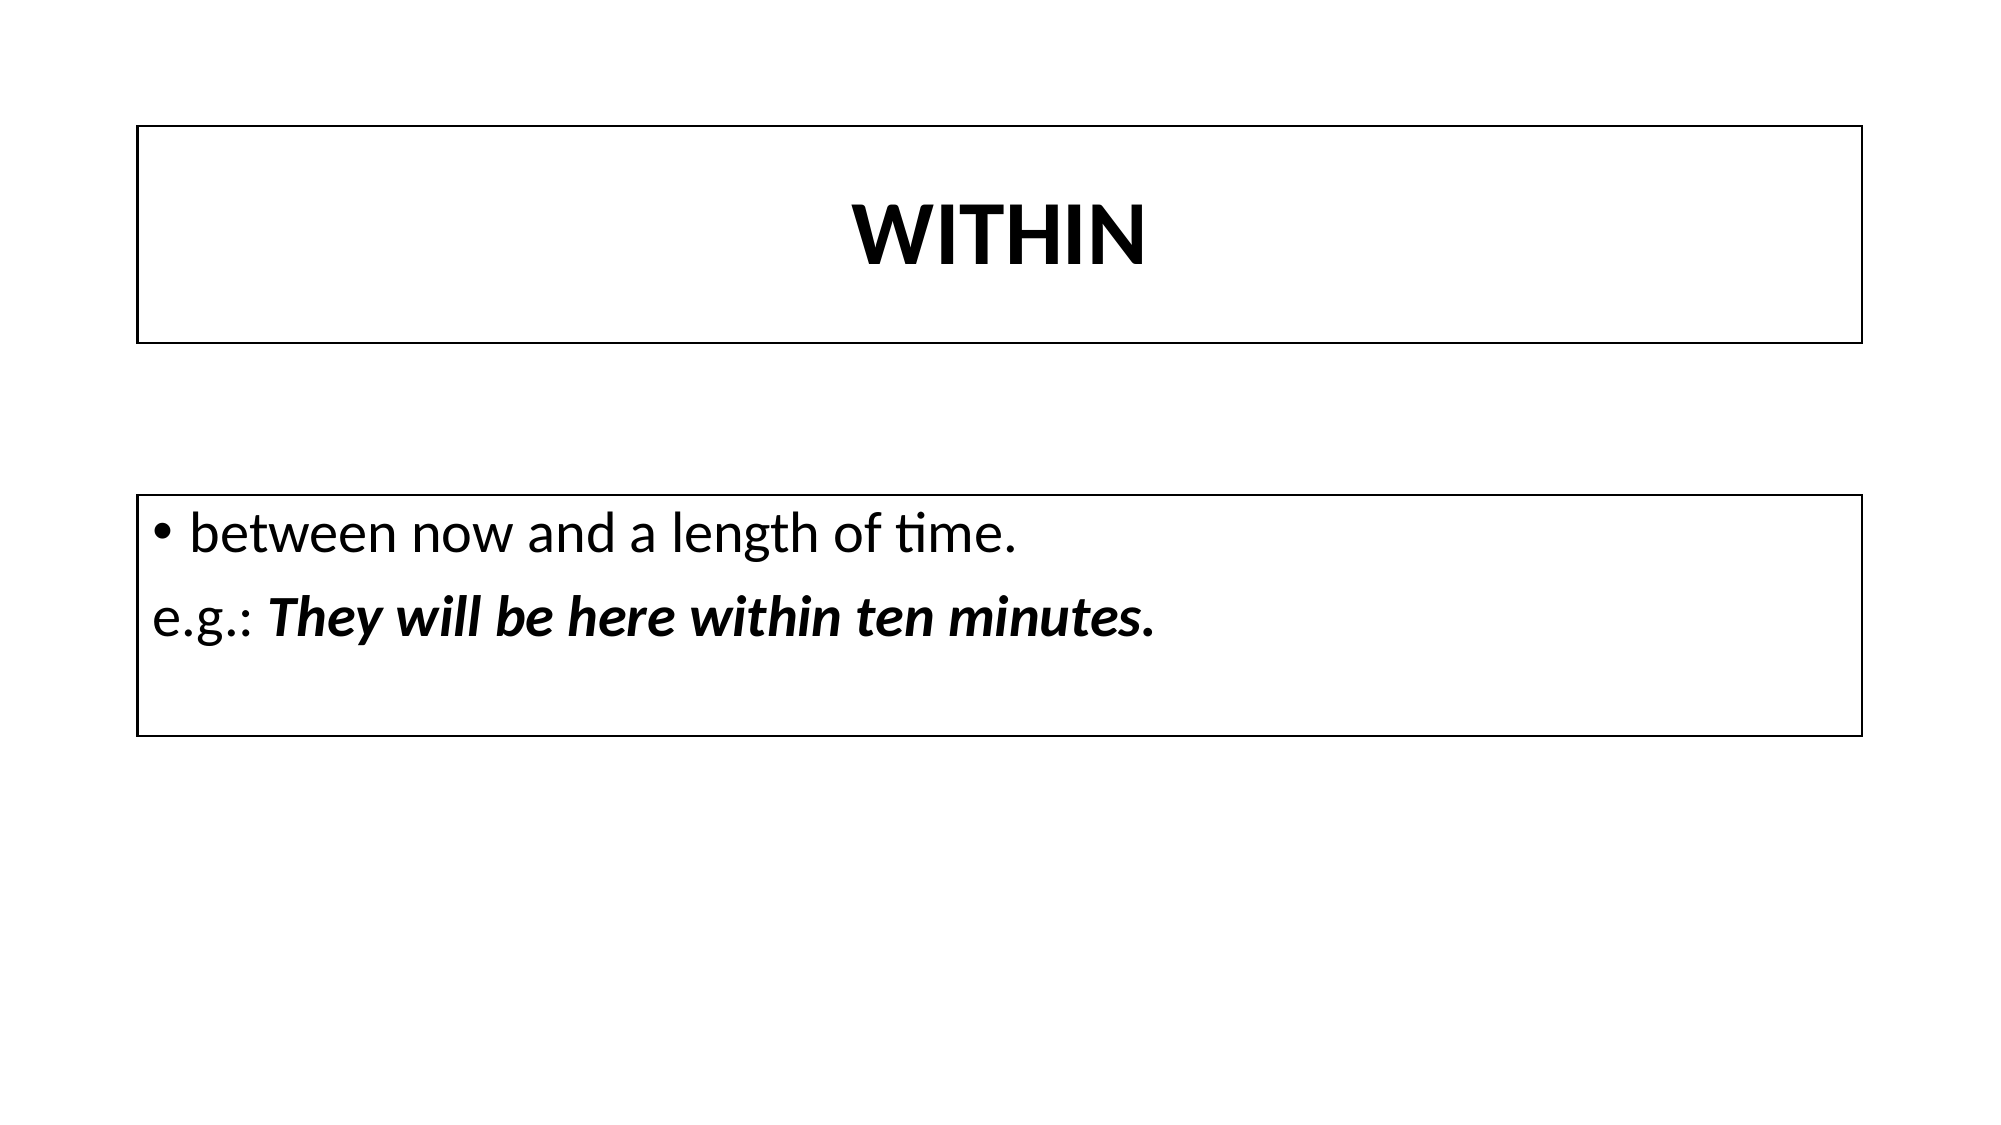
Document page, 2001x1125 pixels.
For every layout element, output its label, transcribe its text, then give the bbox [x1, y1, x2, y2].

title WITHIN [136, 125, 1863, 344]
list between now and a length of time. e.g.: They will be here within ten minutes. [136, 494, 1863, 737]
